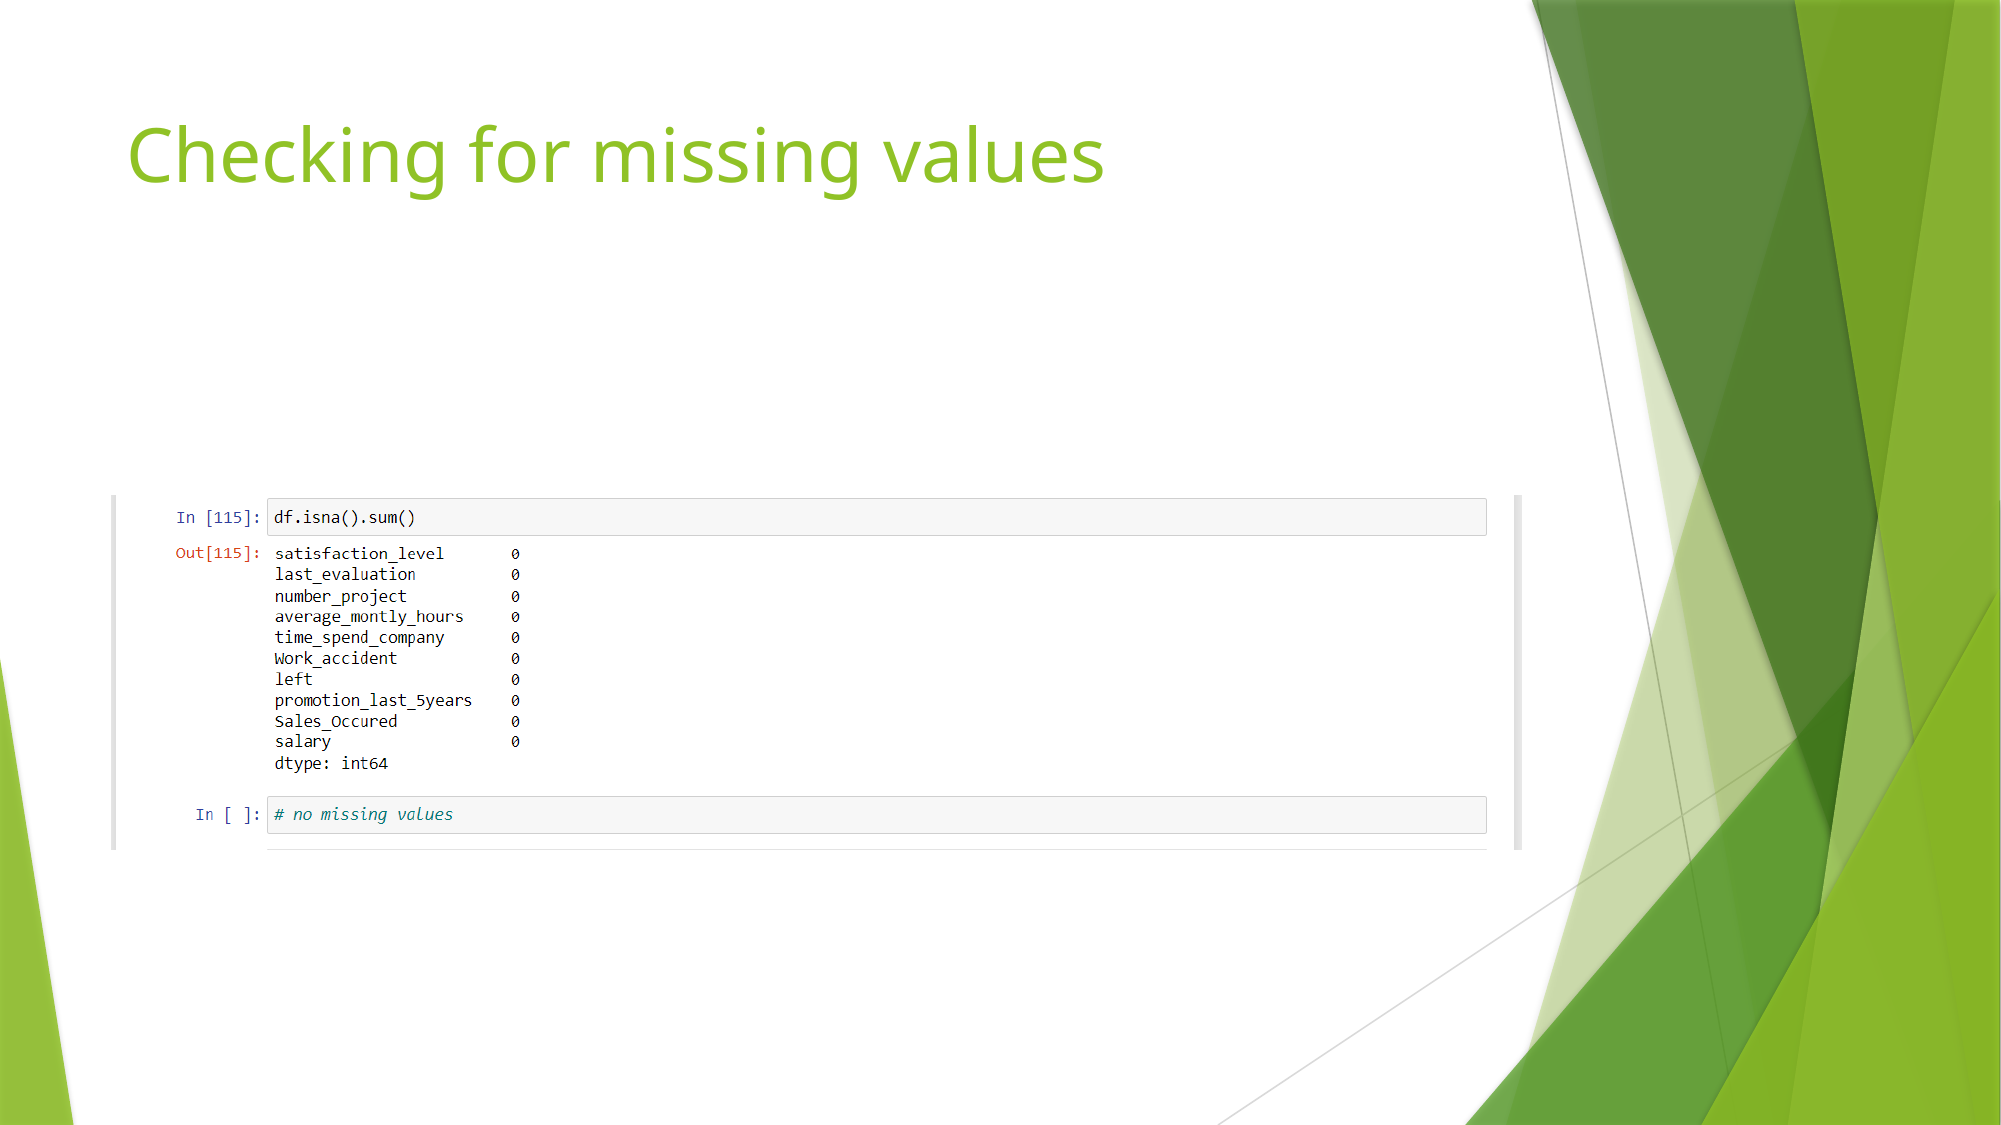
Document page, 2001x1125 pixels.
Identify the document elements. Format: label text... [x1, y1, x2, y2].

title Checking for missing values [111, 99, 1522, 317]
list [110, 495, 1522, 851]
